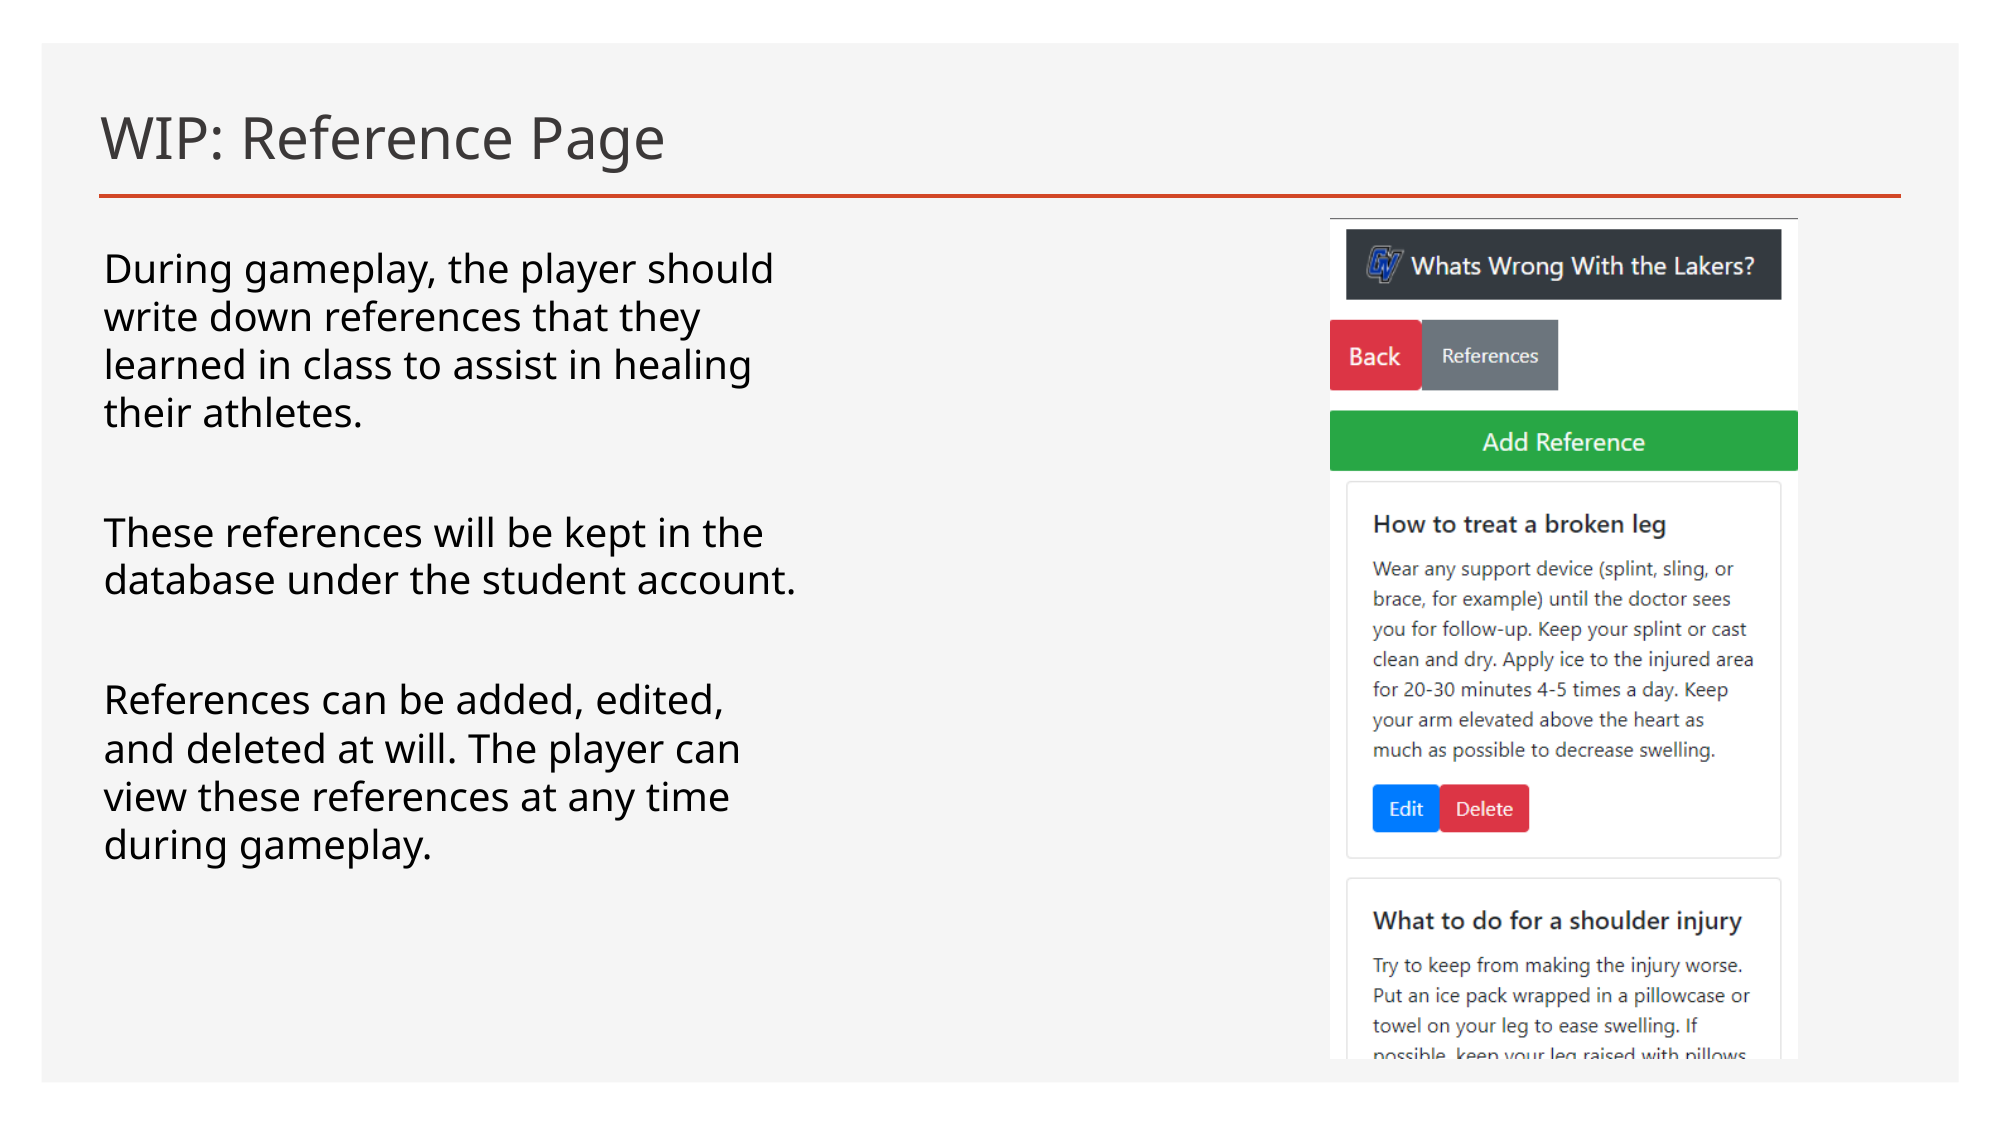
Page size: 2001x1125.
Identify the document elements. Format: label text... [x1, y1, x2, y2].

title WIP: Reference Page [85, 73, 1214, 179]
list During gameplay, the player should write down references that they learned in class to assist in healing their athletes. These references will be kept in the database under the student account. References can be added, edited, and deleted at will. The player can view these references at any time during gameplay. [88, 235, 813, 888]
picture [1330, 218, 1798, 1059]
